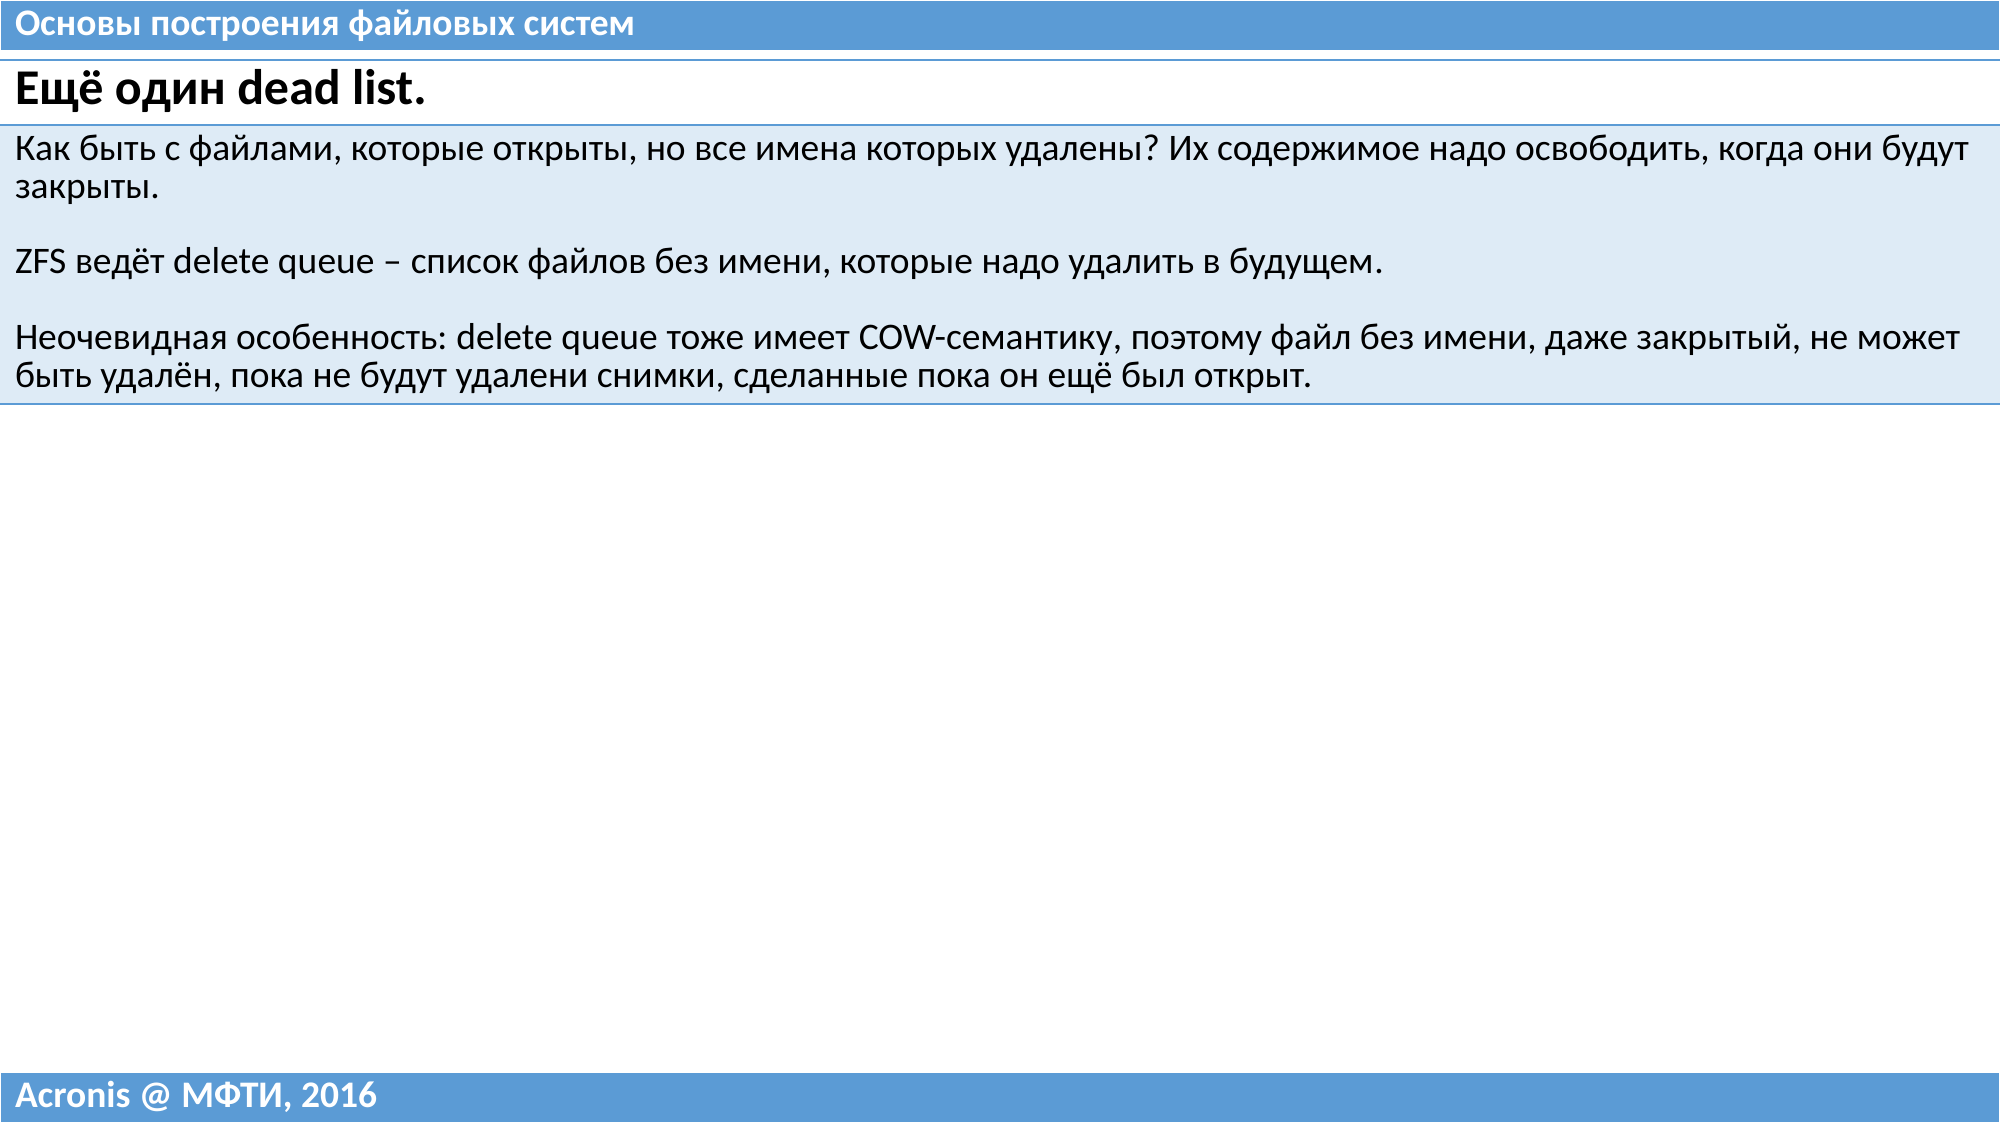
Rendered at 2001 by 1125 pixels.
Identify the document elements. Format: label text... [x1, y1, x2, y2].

table_header Ещё один dead list. [0, 61, 2000, 124]
table_cell Как быть с файлами, которые открыты, но все имена которых удалены? Их содержимое надо освободить, когда они будут закрыты. ZFS ведёт delete queue – список файлов без имени, которые надо удалить в будущем. Неочевидная особенность: delete queue тоже имеет COW-семантику, поэтому файл без имени, даже закрытый, не может быть удалён, пока не будут удалени снимки, сделанные пока он ещё был открыт. [0, 126, 2000, 403]
table_header Основы построения файловых систем [1, 1, 1999, 50]
table_header Acronis @ МФТИ, 2016 [1, 1073, 1999, 1122]
